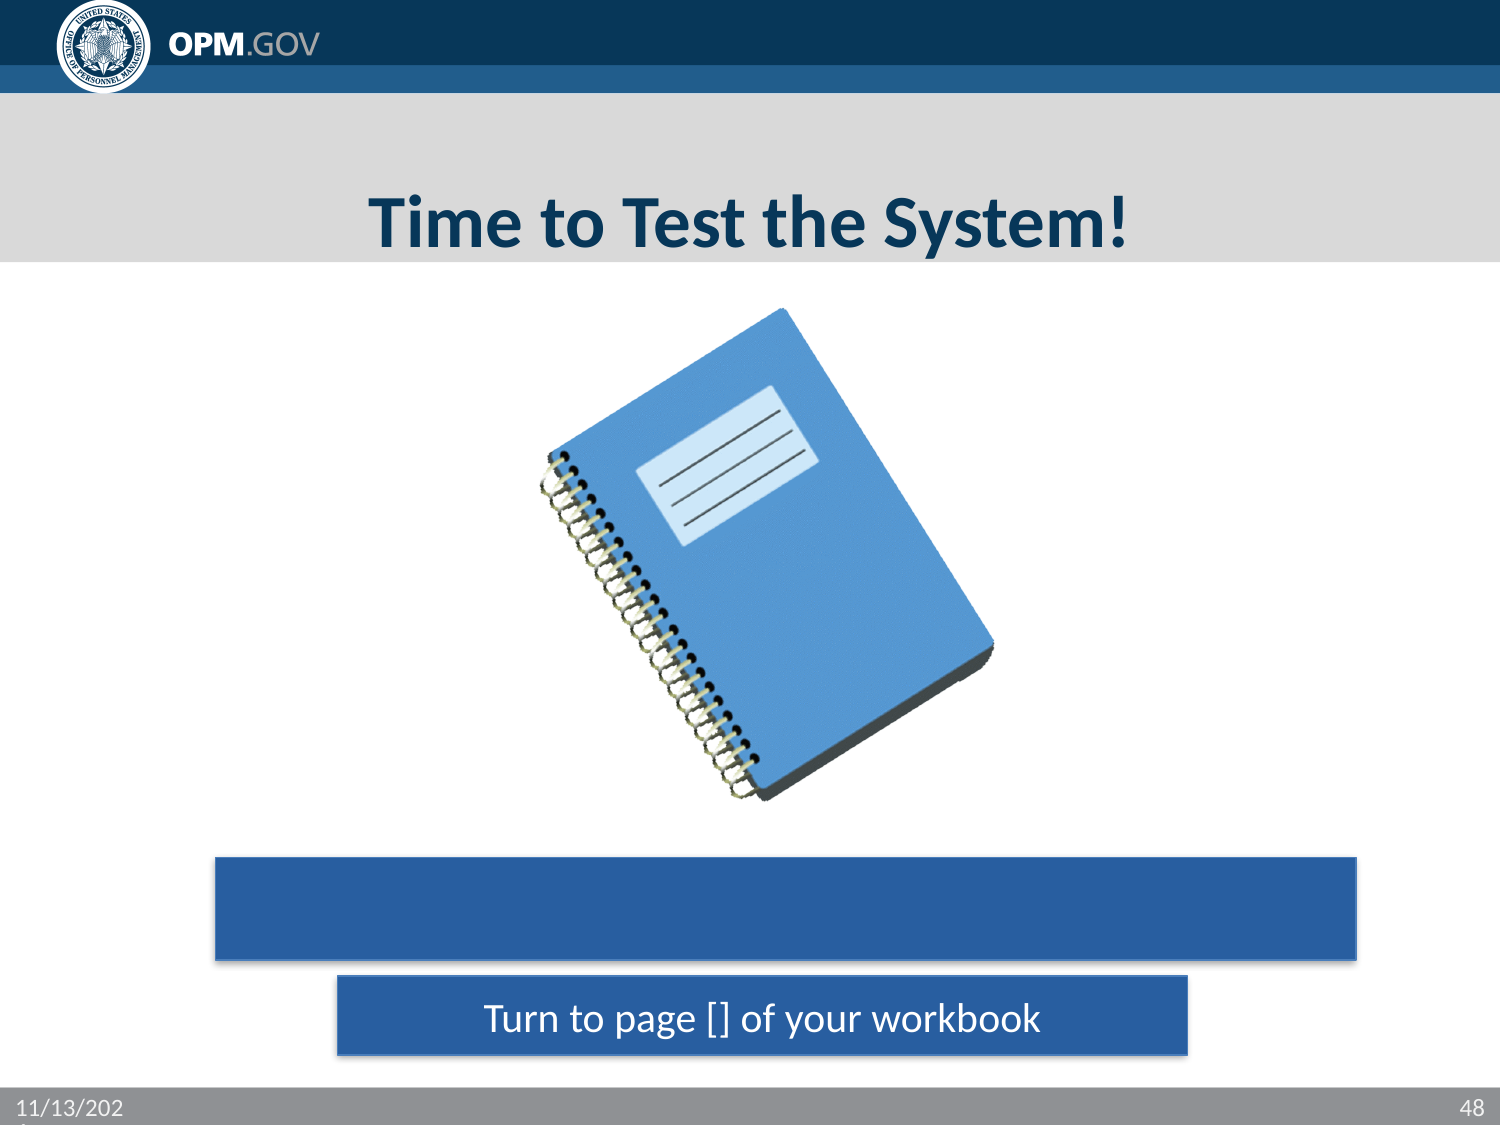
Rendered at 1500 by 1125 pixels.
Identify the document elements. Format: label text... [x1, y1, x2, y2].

picture [0, 263, 1500, 1125]
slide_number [0, 1087, 150, 1125]
title Time to Test the System! [0, 94, 1500, 263]
text_box [215, 857, 1357, 961]
slide_number 48 [1350, 1087, 1500, 1125]
text_box Turn to page [] of your workbook [337, 975, 1188, 1056]
picture [0, 0, 1500, 94]
